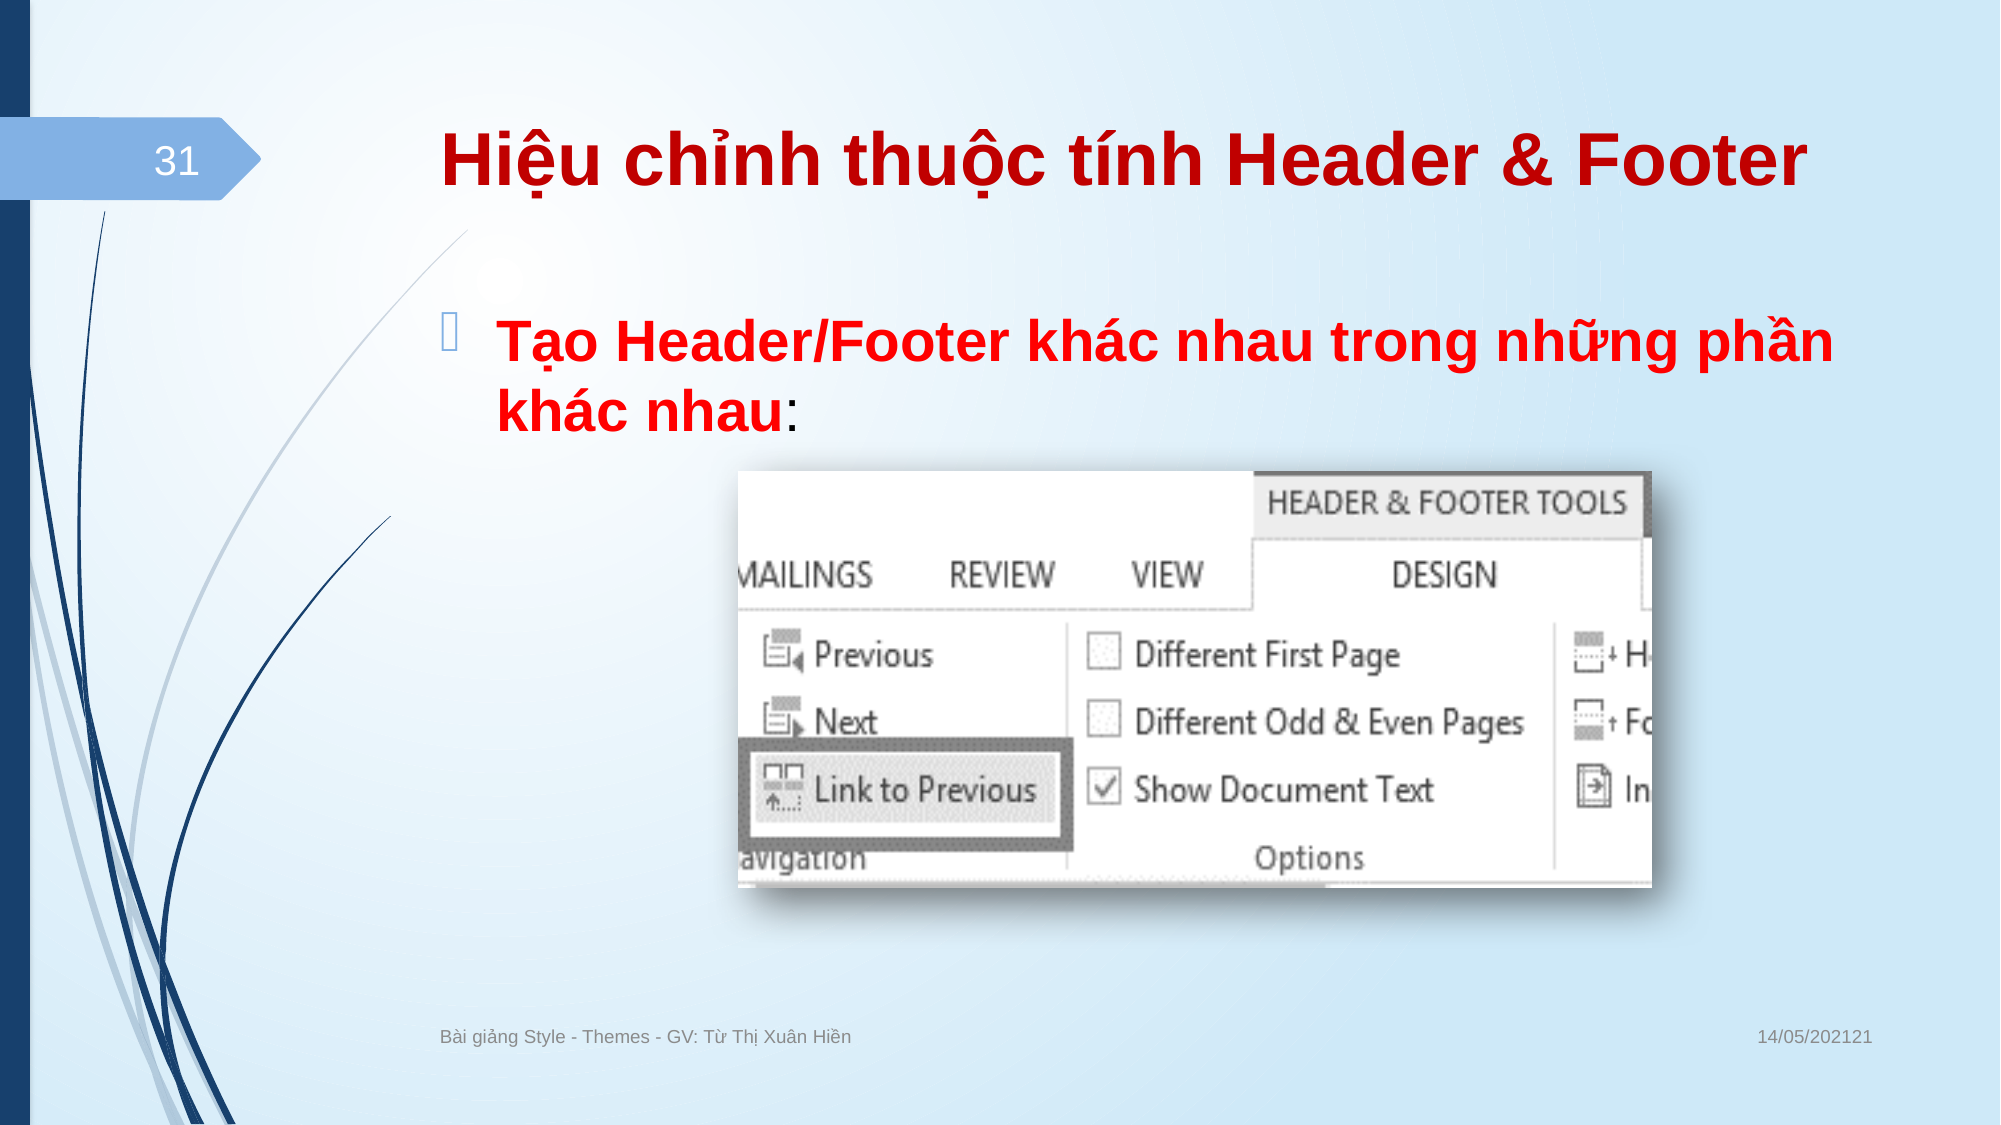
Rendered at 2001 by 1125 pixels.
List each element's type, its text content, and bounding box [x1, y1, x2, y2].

slide_number 31 [87, 129, 216, 190]
picture [737, 471, 1652, 889]
list Tạo Header/Footer khác nhau trong những phần khác nhau: [424, 295, 1888, 970]
title Hiệu chỉnh thuộc tính Header & Footer [425, 102, 1888, 261]
footer Bài giảng Style - Themes - GV: Từ Thị Xuân Hiền [424, 1006, 1675, 1067]
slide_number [1699, 1005, 1888, 1067]
